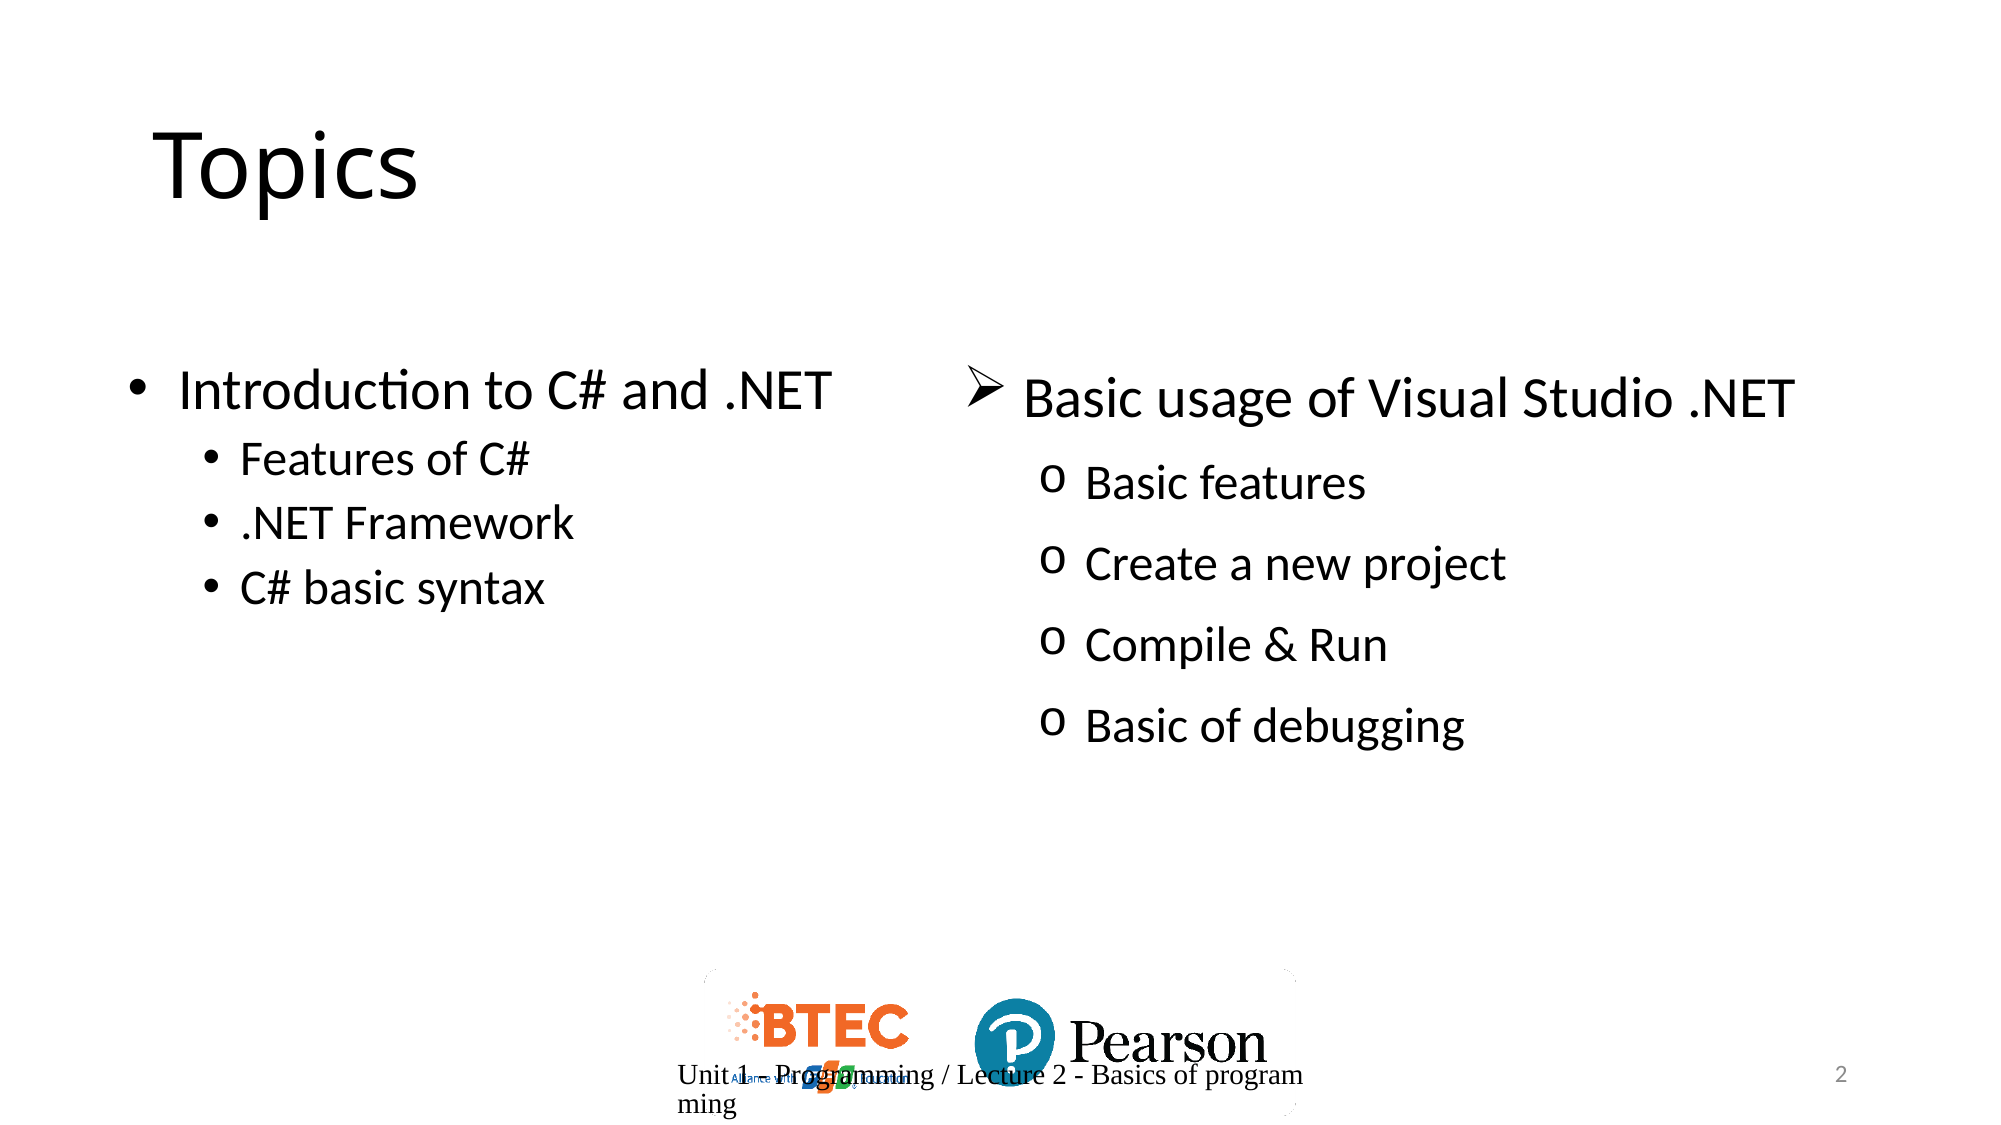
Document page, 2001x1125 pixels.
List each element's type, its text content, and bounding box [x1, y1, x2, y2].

picture [1007, 1030, 1016, 1042]
footer Unit 1 - Programming / Lecture 2 - Basics of programming [662, 1042, 1338, 1103]
list Introduction to C# and .NET Features of C# .NET Framework C# basic syntax [112, 351, 948, 1030]
picture [1055, 1030, 1309, 1042]
picture [691, 1030, 976, 1042]
picture [691, 1103, 1309, 1125]
text_box Basic usage of Visual Studio .NET Basic features Create a new project Compile & Run Basic of debugging [948, 351, 1818, 1030]
picture [1032, 1030, 1040, 1042]
title Topics [137, 59, 1863, 278]
slide_number 2 [1412, 1042, 1863, 1103]
